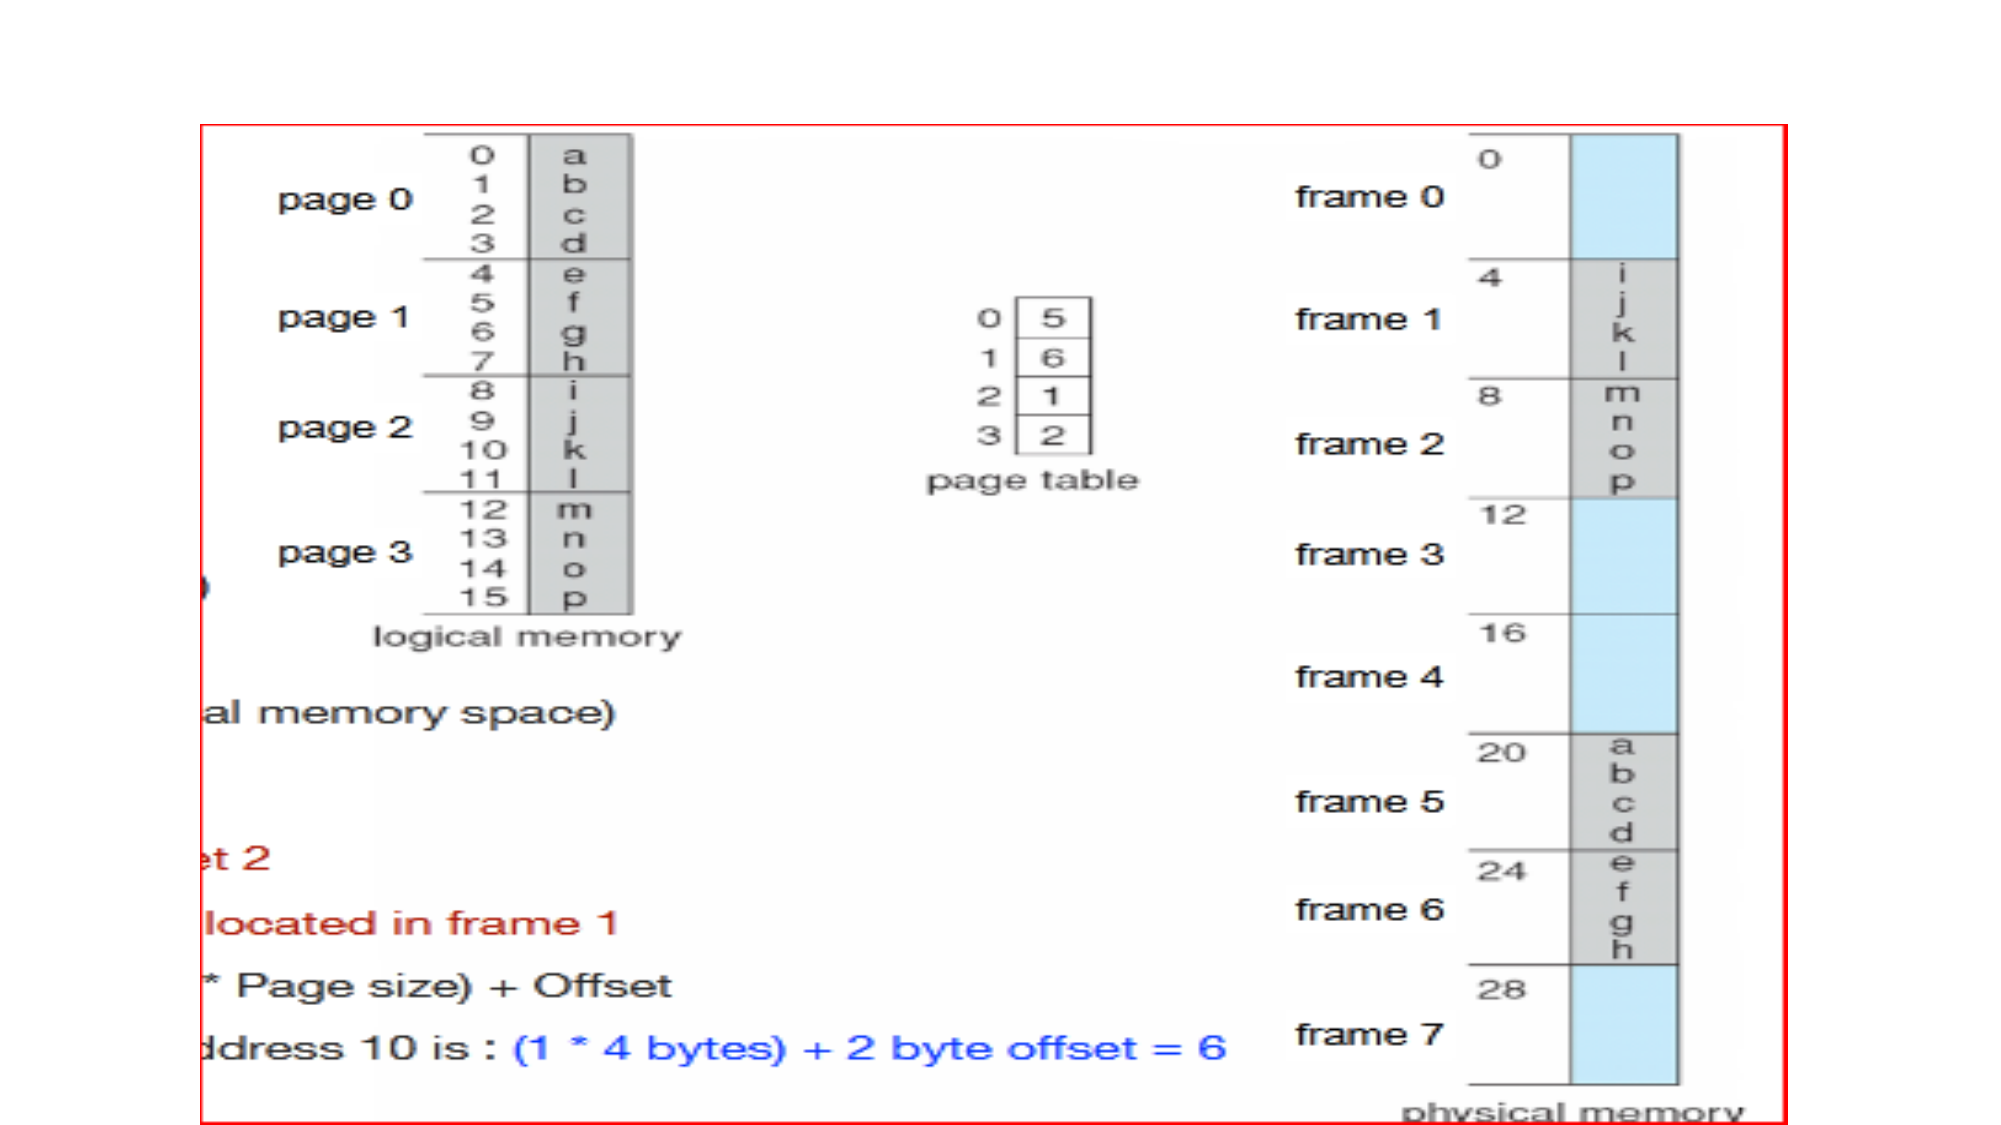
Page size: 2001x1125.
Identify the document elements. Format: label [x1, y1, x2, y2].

list [199, 124, 1788, 1125]
